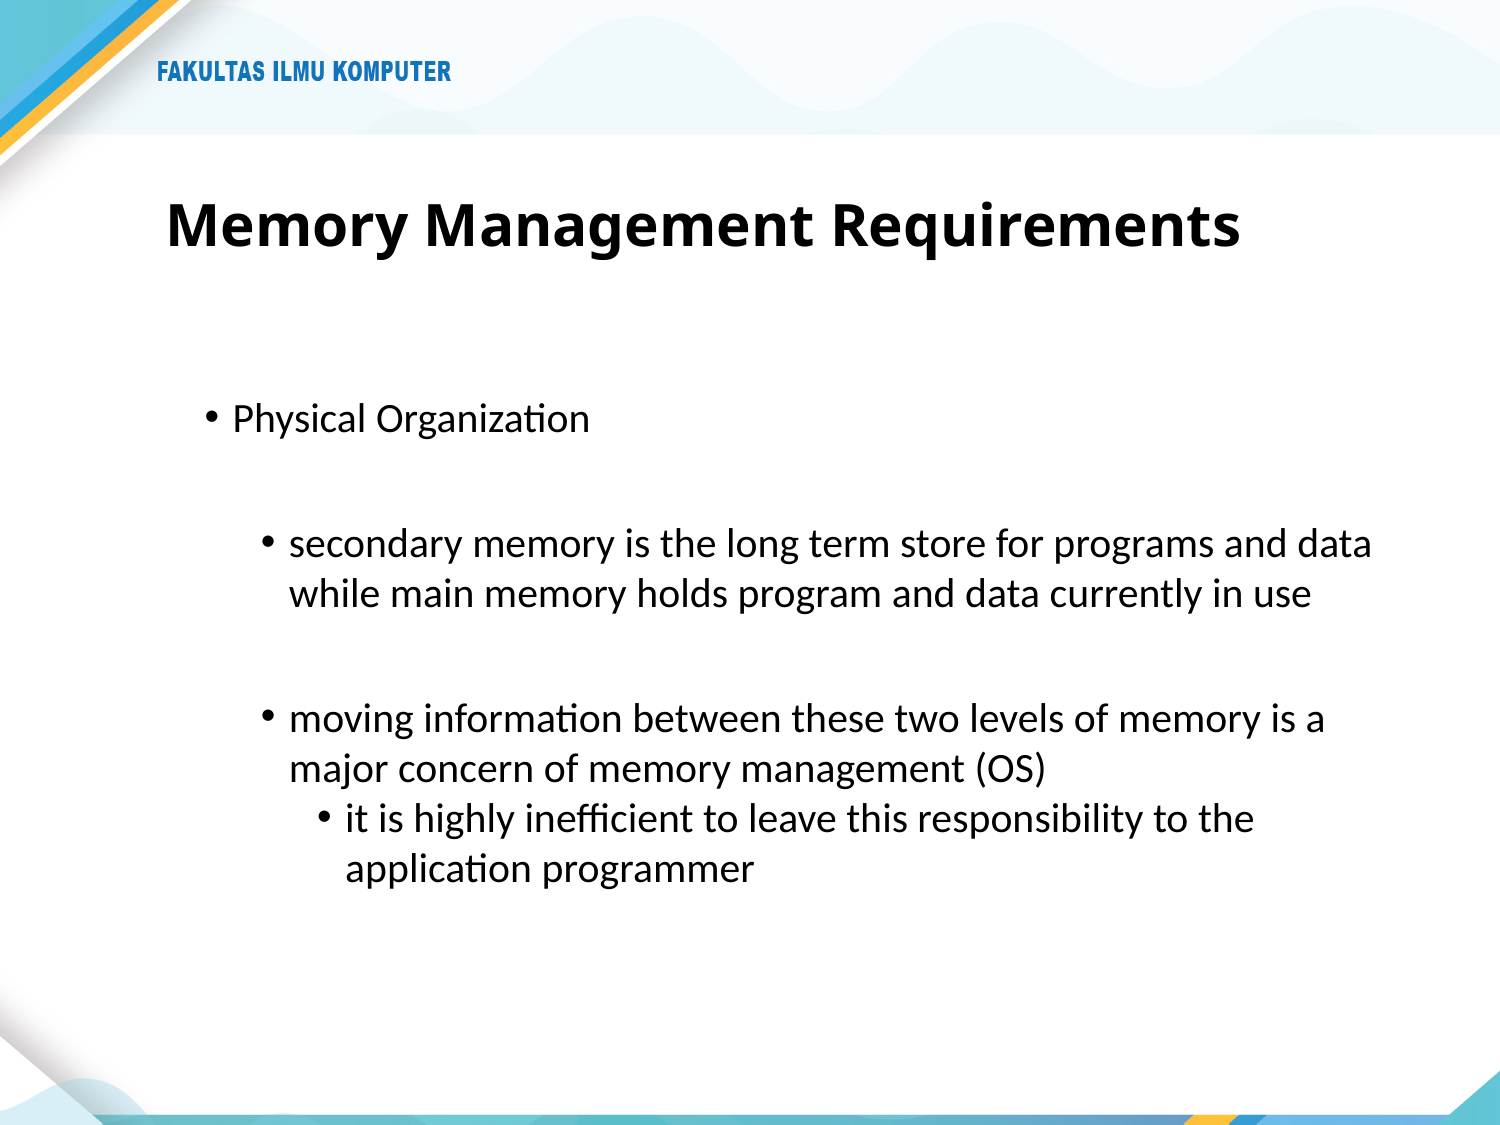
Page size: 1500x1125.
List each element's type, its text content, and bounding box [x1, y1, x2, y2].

title Memory Management Requirements [150, 160, 1350, 294]
picture [0, 0, 1500, 1125]
list Physical Organization secondary memory is the long term store for programs and data while main memory holds program and data currently in use moving information between these two levels of memory is a major concern of memory management (OS) it is highly inefficient to leave this responsibility to the application programmer [189, 333, 1389, 906]
